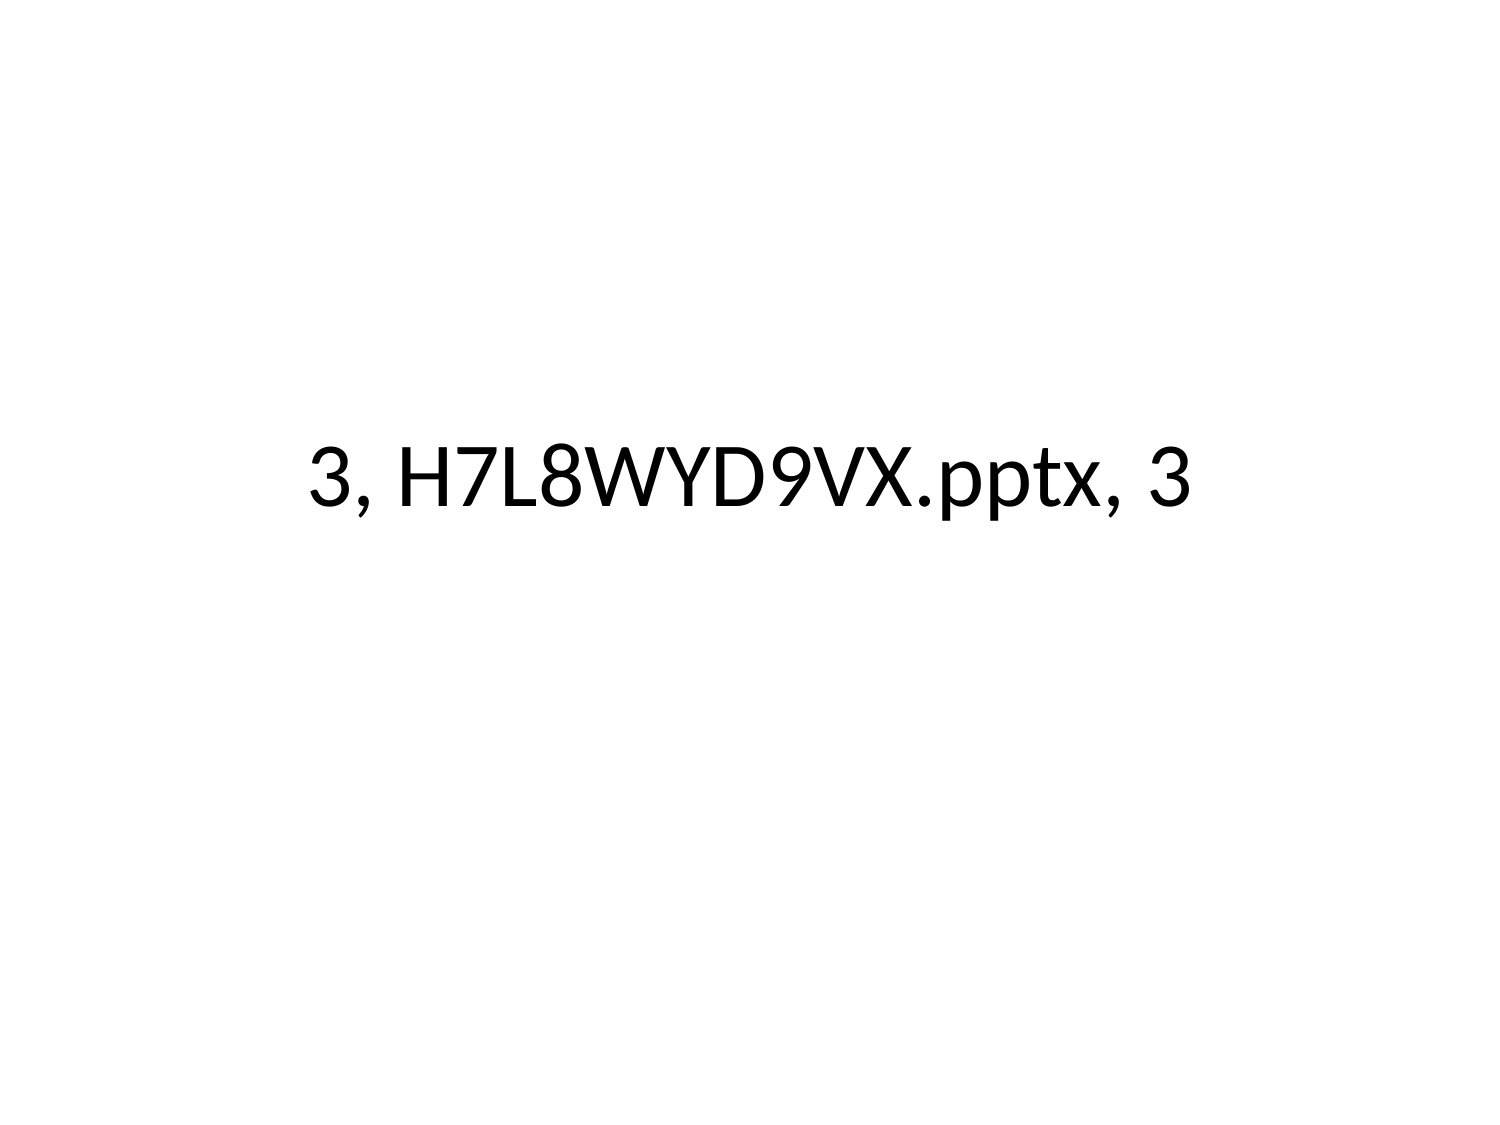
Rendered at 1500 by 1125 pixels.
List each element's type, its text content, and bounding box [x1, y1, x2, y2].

title 3, H7L8WYD9VX.pptx, 3 [112, 349, 1388, 591]
